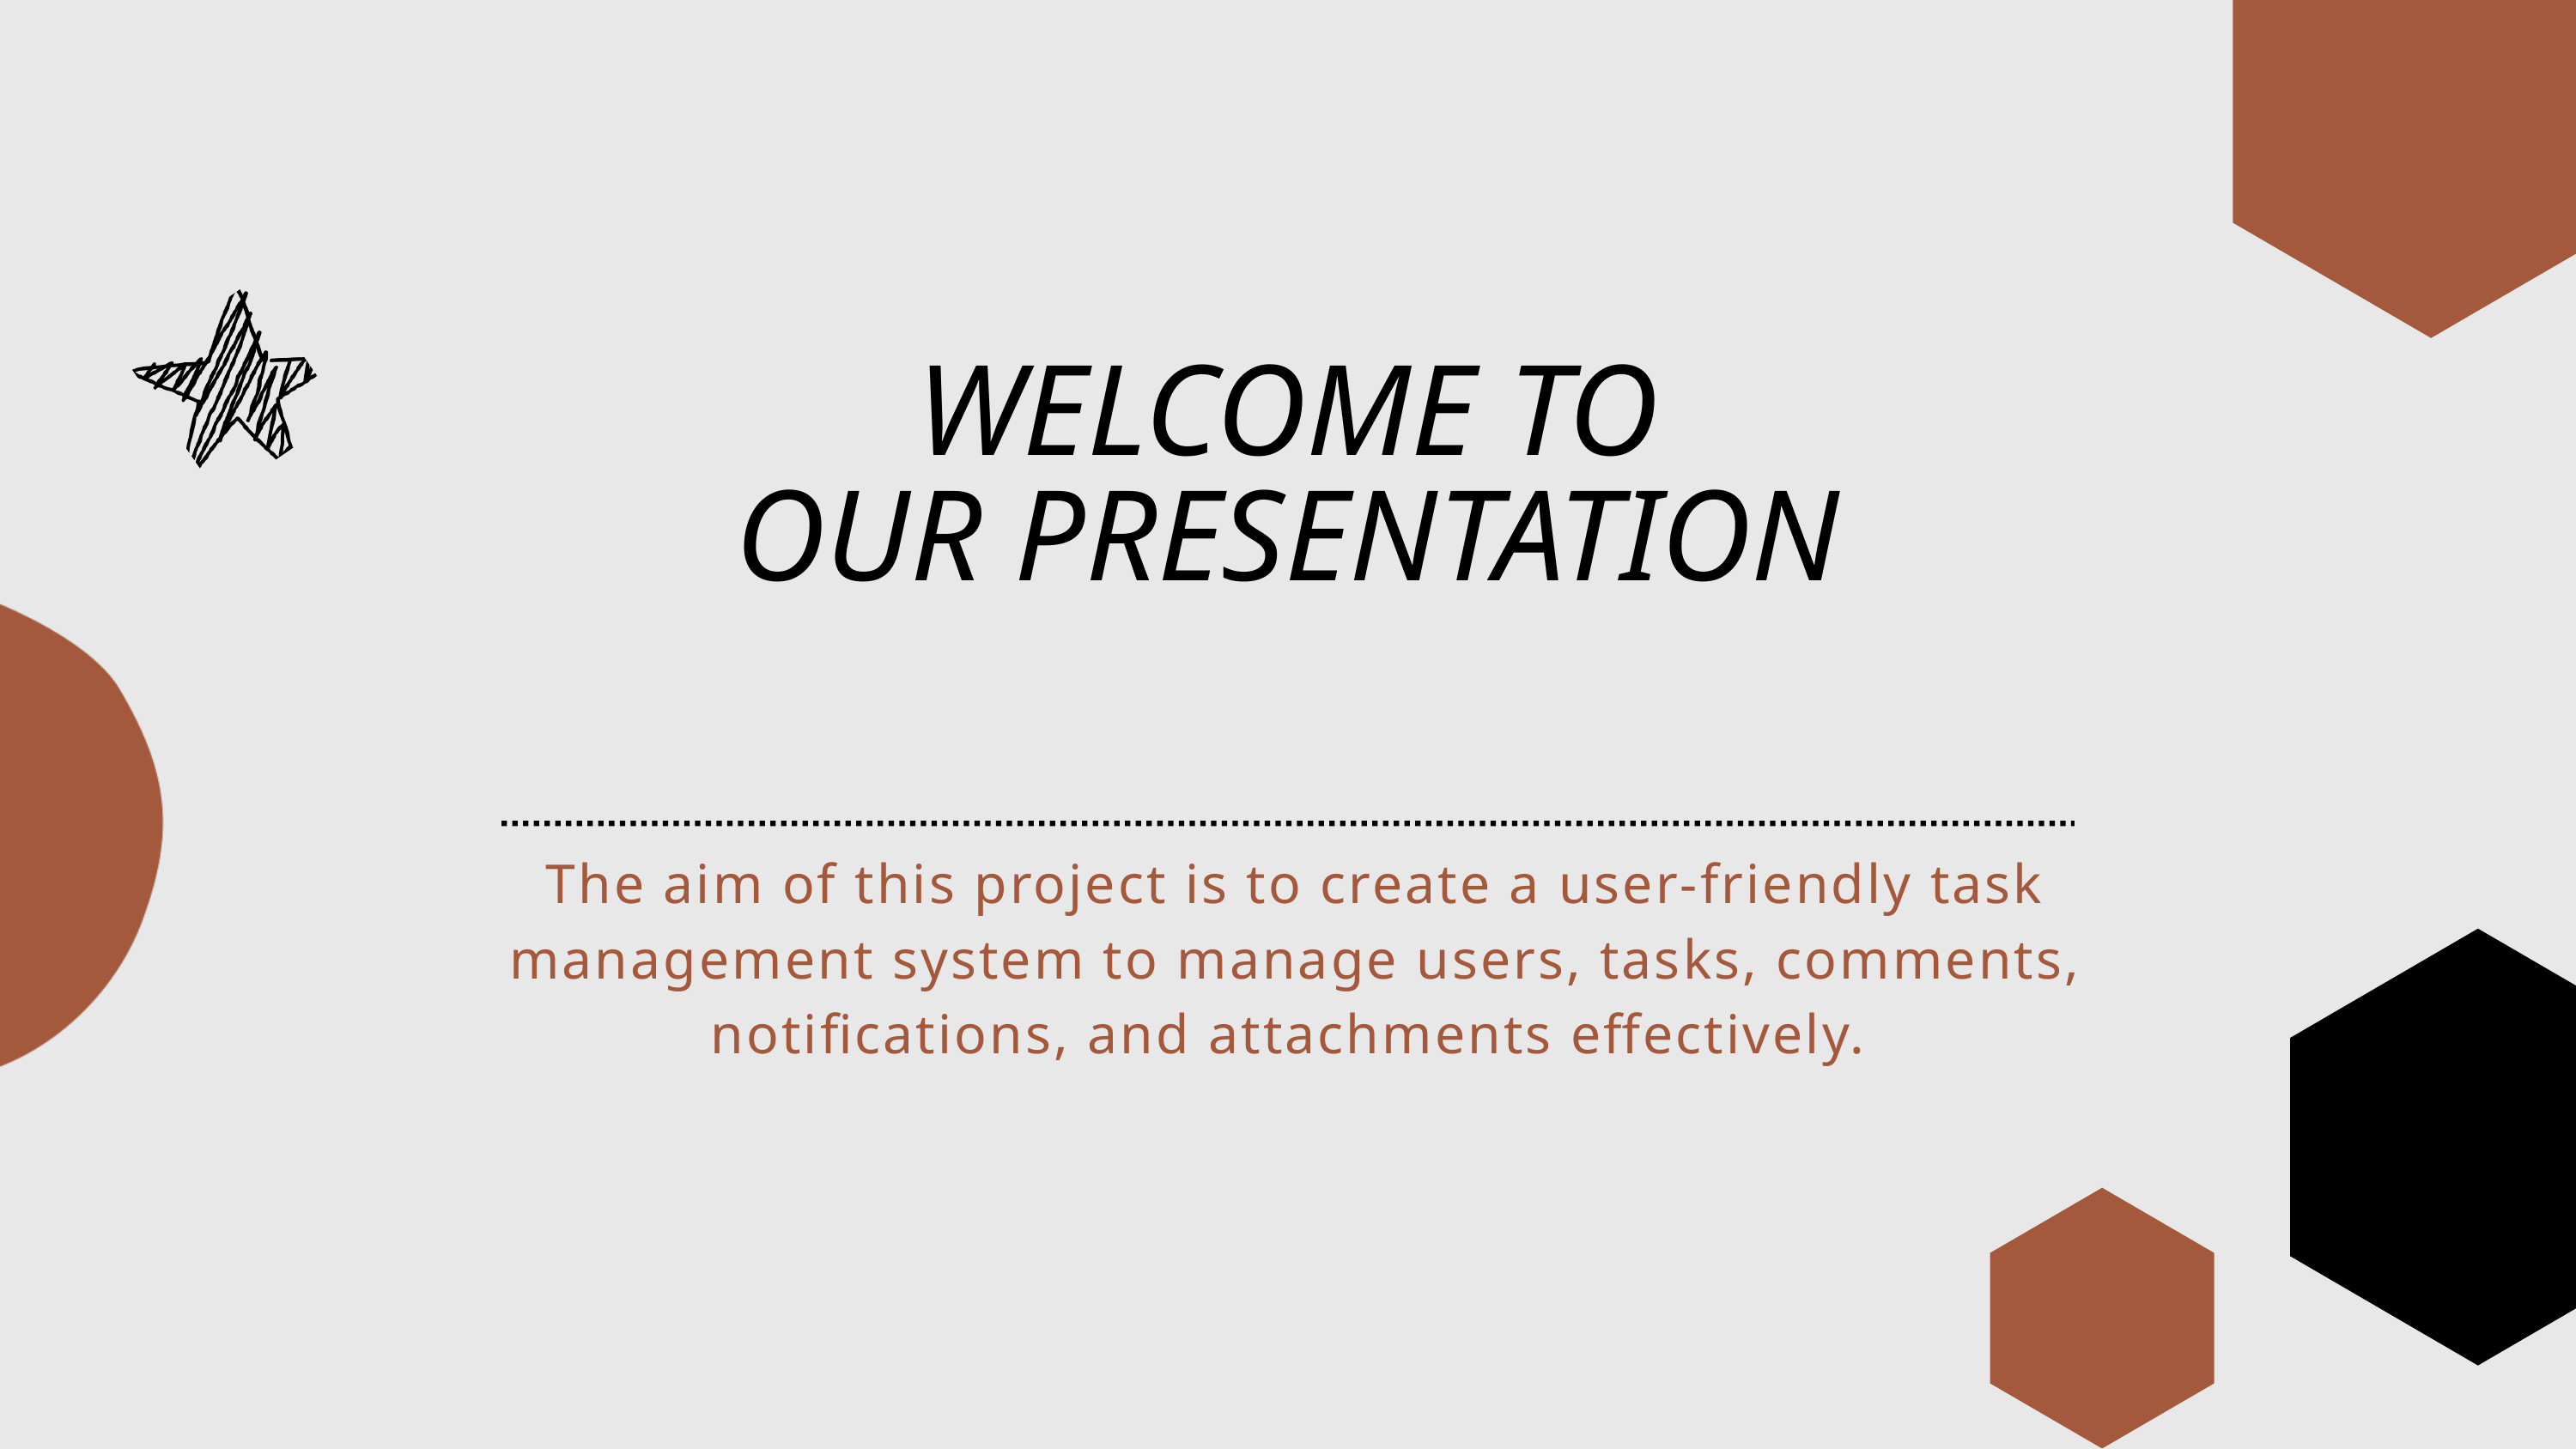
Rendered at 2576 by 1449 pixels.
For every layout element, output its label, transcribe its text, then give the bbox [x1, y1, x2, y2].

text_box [2289, 928, 2576, 1366]
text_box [2233, 0, 2576, 338]
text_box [1990, 1187, 2215, 1449]
text_box [0, 533, 174, 1113]
text_box The aim of this project is to create a user-friendly task management system to manage users, tasks, comments, notifications, and attachments effectively. [361, 839, 2233, 1065]
text_box WELCOME TO OUR PRESENTATION [361, 355, 2215, 606]
text_box [129, 281, 343, 498]
